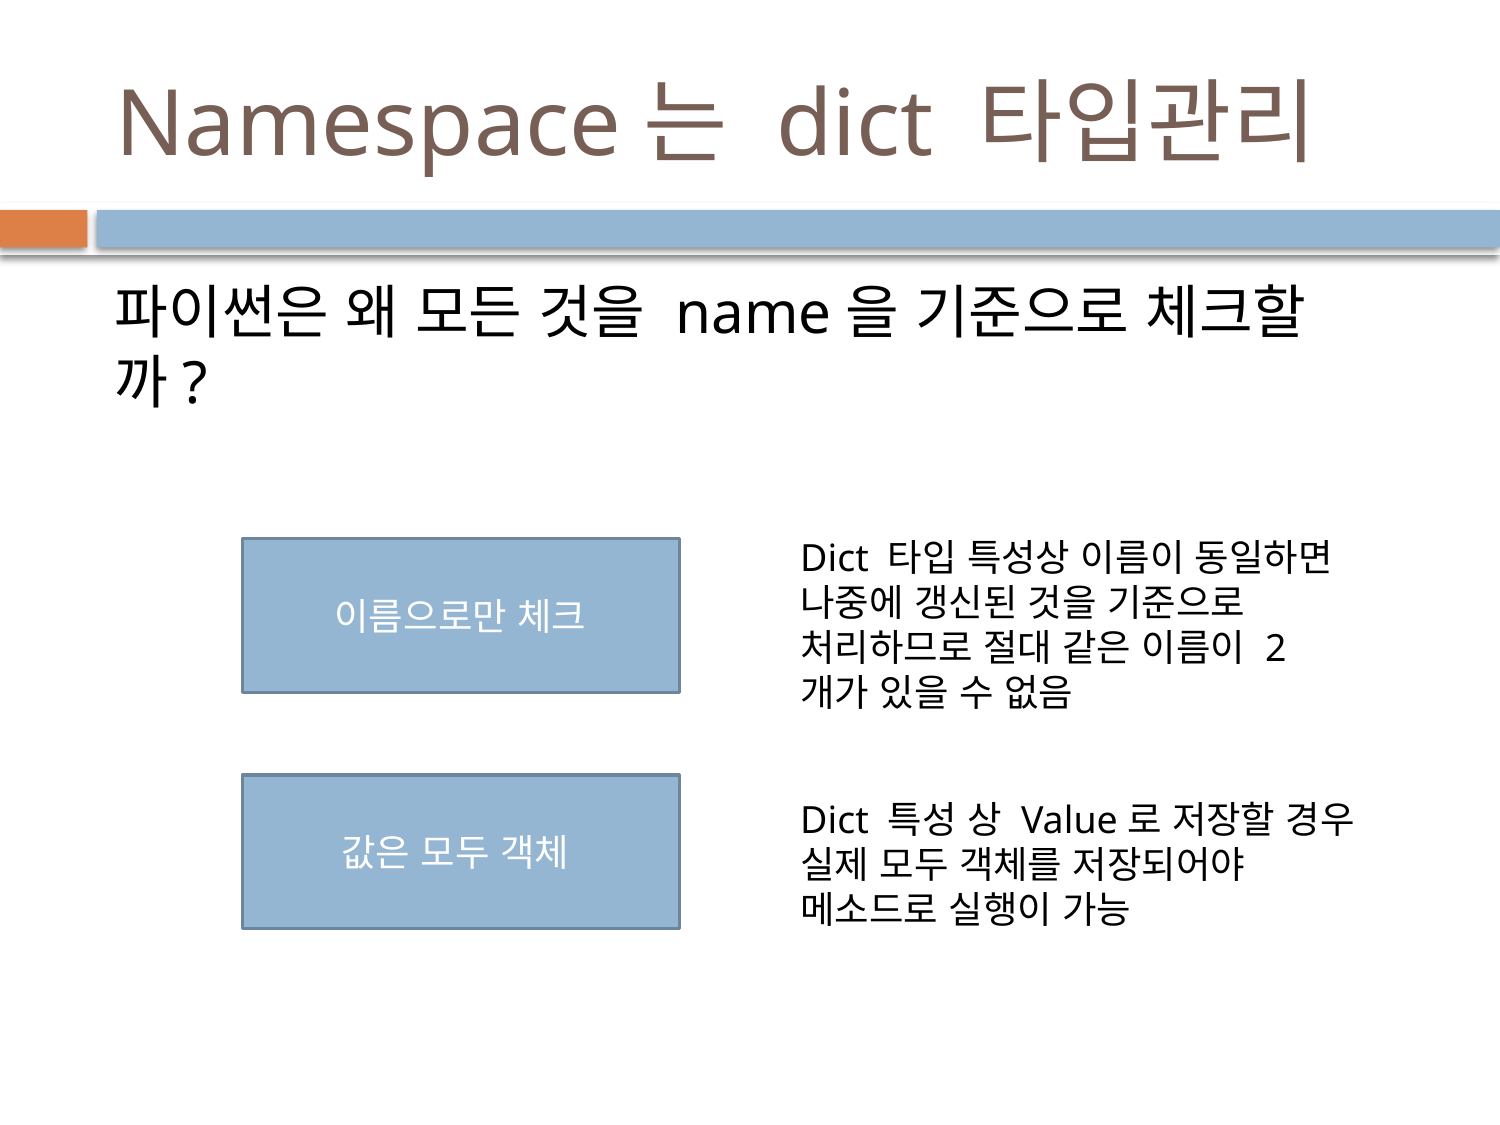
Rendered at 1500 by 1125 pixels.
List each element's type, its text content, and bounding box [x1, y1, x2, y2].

text_box 값은 모두 객체 [241, 773, 681, 930]
text_box 파이썬은 왜 모든 것을 name을 기준으로 체크할까? [100, 267, 1412, 423]
title Namespace는 dict 타입관리 [100, 37, 1438, 200]
text_box 이름으로만 체크 [241, 537, 681, 694]
text_box Dict 타입 특성상 이름이 동일하면 나중에 갱신된 것을 기준으로 처리하므로 절대 같은 이름이 2개가 있을 수 없음 [785, 527, 1376, 722]
text_box Dict 특성 상 Value로 저장할 경우 실제 모두 객체를 저장되어야 메소드로 실행이 가능 [785, 788, 1376, 939]
